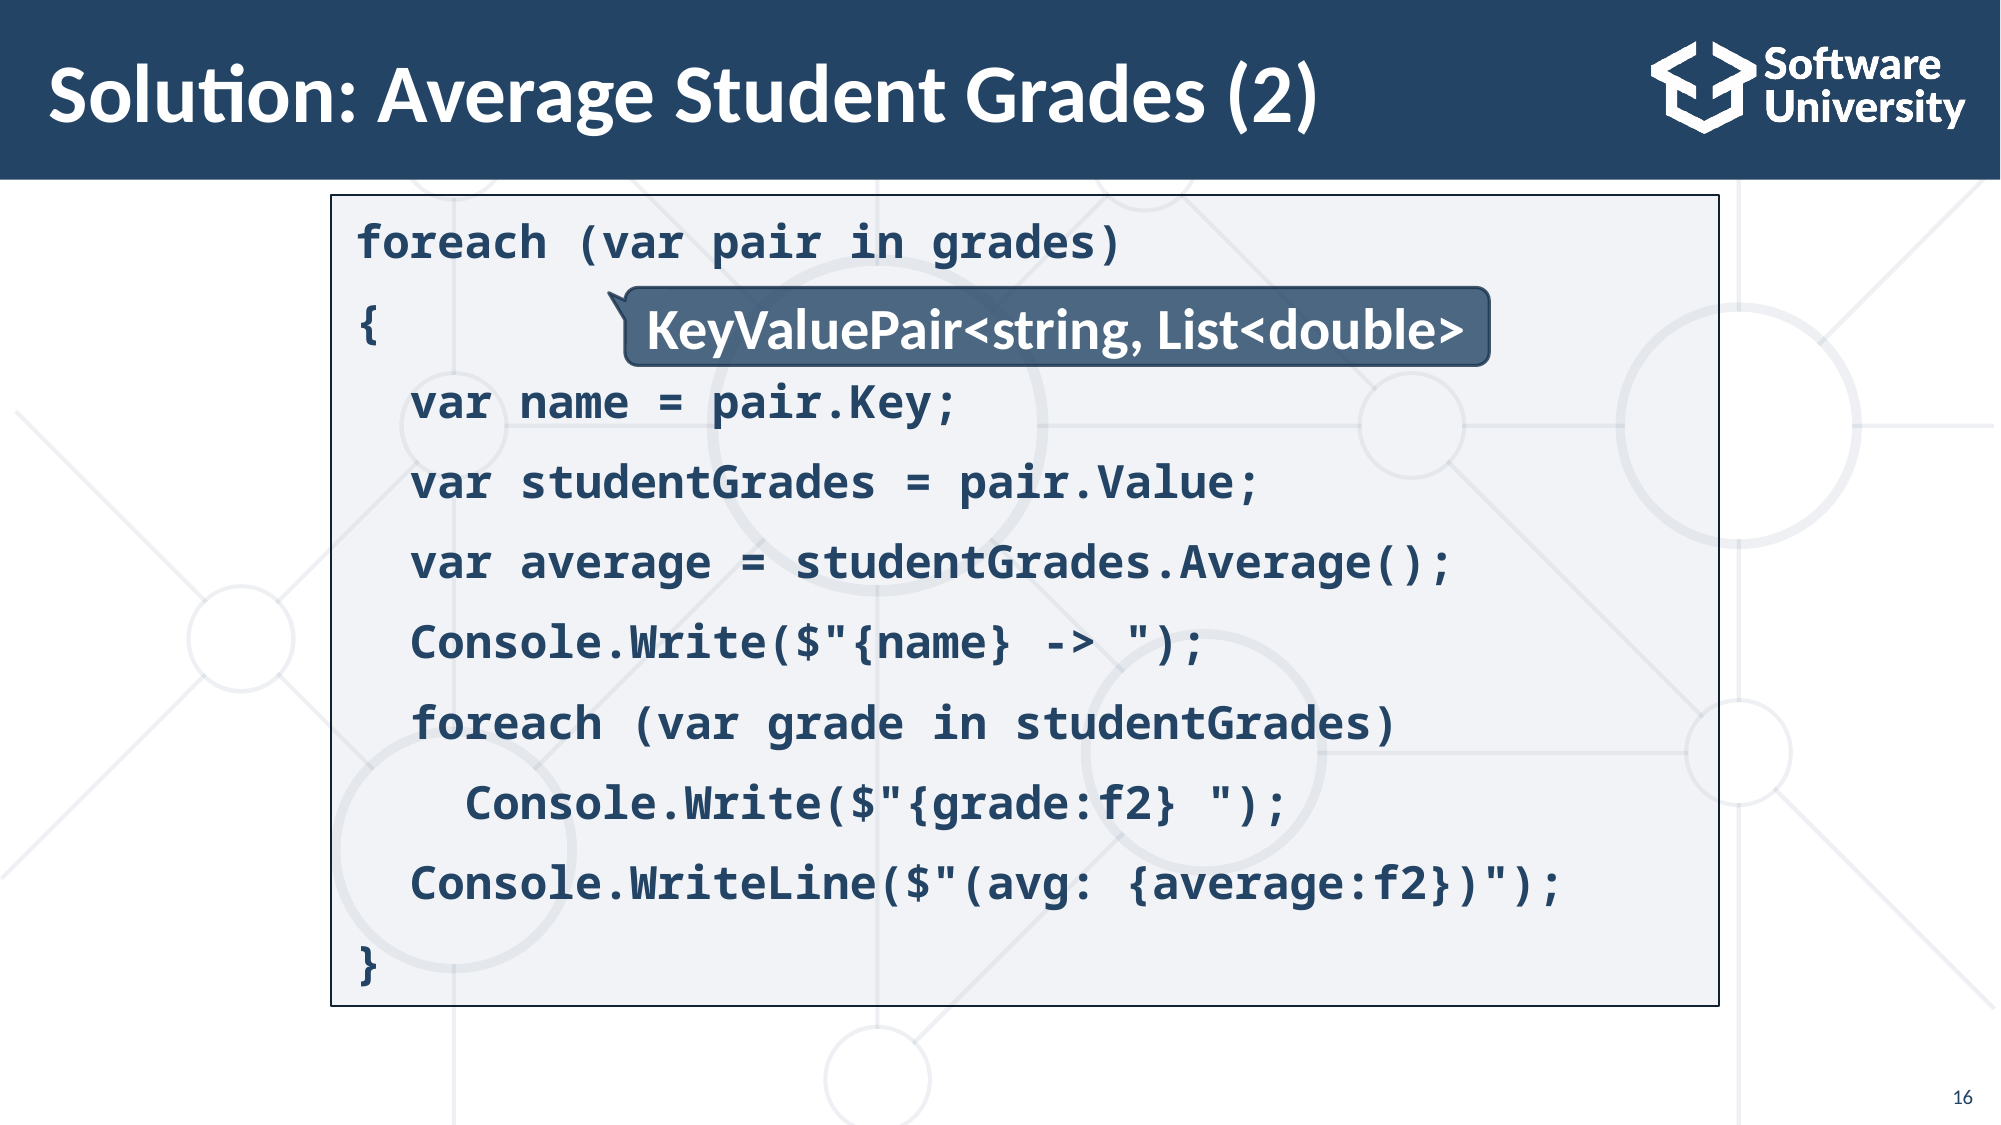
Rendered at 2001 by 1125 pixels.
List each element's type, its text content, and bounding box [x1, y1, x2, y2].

text_box KeyValuePair<string, List<double> [606, 285, 1492, 368]
text_box foreach (var pair in grades) { var name = pair.Key; var studentGrades = pair.Value; var average = studentGrades.Average(); Console.Write($"{name} -> "); foreach (var grade in studentGrades) Console.Write($"{grade:f2} "); Console.WriteLine($"(avg: {average:f2})"); } [331, 195, 1719, 1006]
picture [1651, 41, 1966, 134]
title Solution: Average Student Grades (2) [31, 16, 1625, 162]
slide_number 16 [1927, 1067, 1989, 1117]
